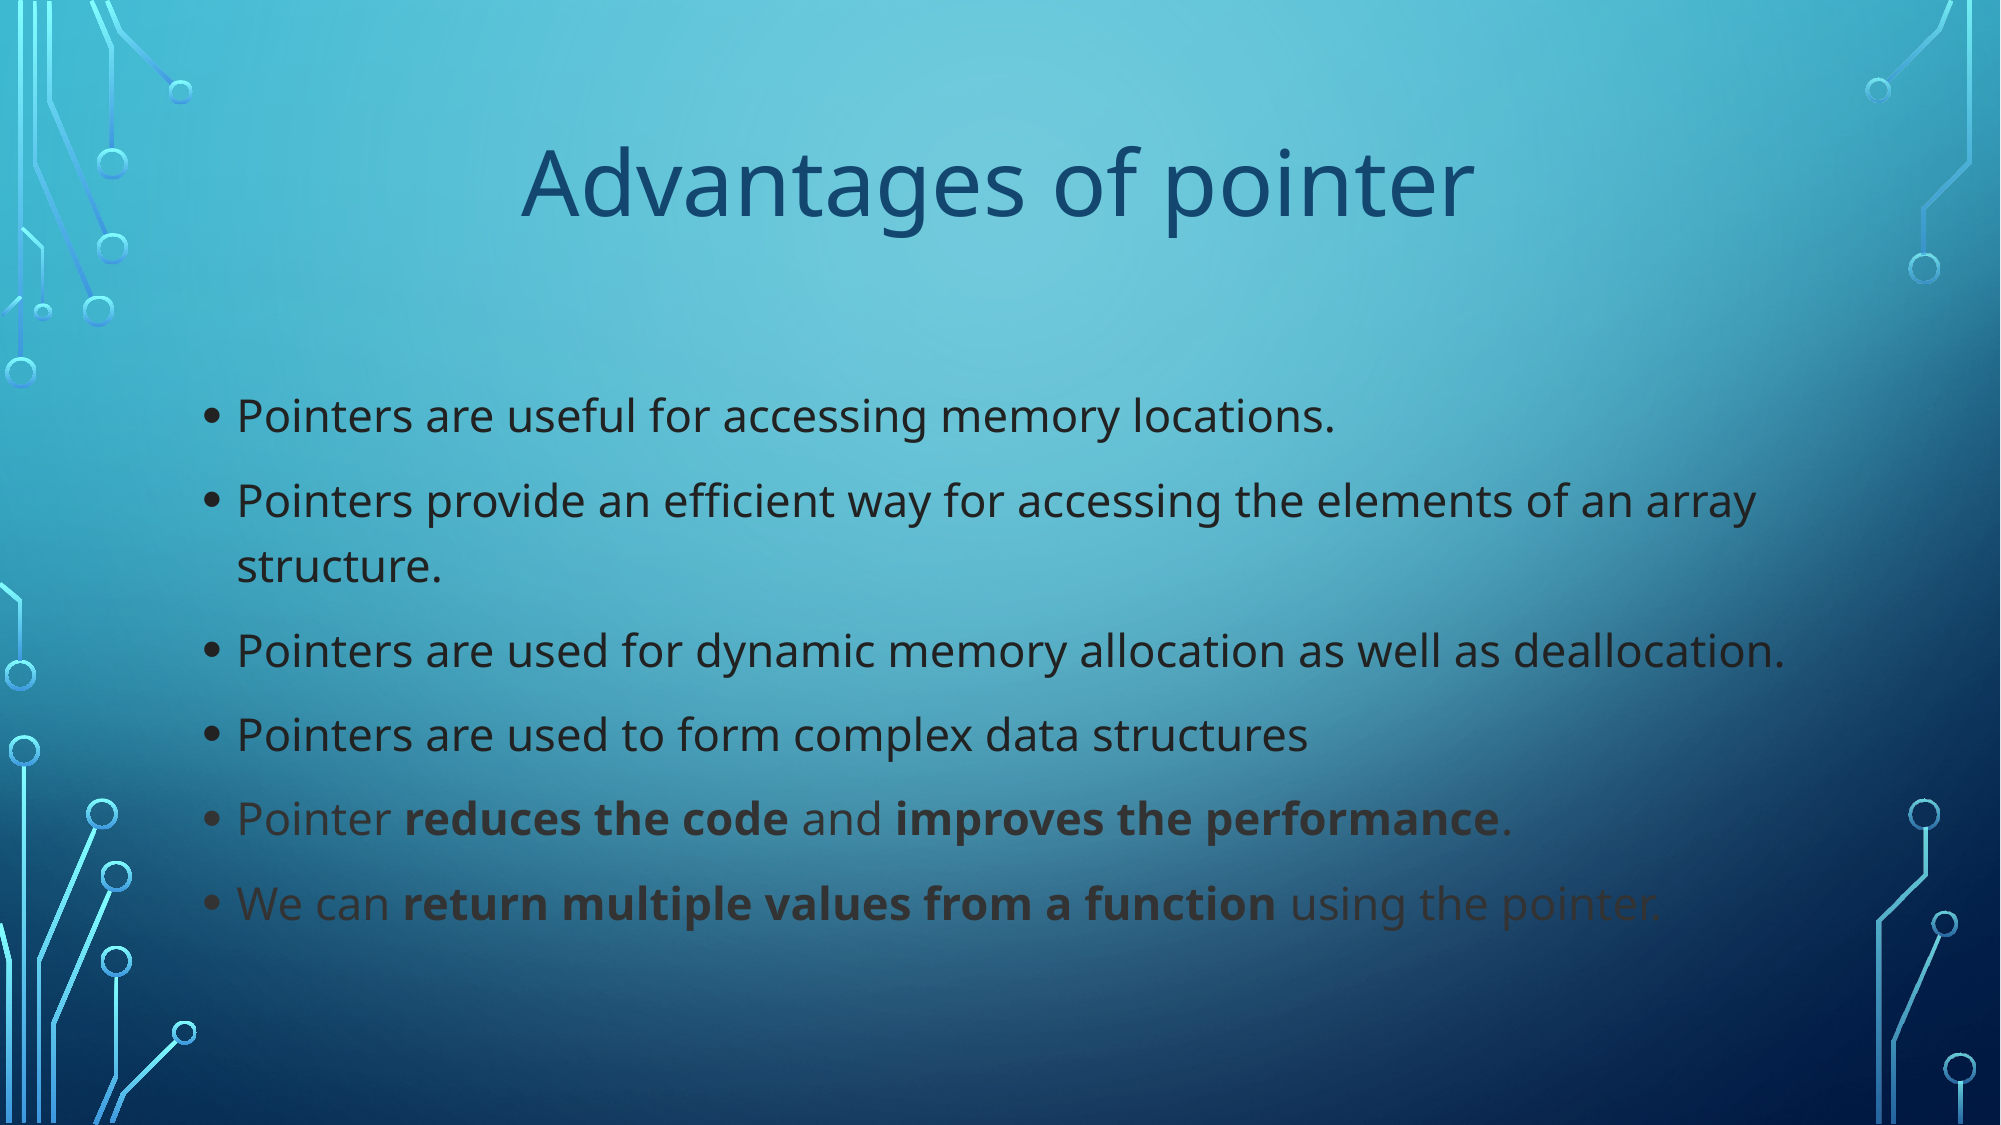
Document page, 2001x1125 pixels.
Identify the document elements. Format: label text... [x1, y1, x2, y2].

title Advantages of pointer [187, 101, 1813, 273]
list Pointers are useful for accessing memory locations. Pointers provide an efficient way for accessing the elements of an array structure. Pointers are used for dynamic memory allocation as well as deallocation. Pointers are used to form complex data structures Pointer reduces the code and improves the performance. We can return multiple values from a function using the pointer. [187, 369, 1813, 950]
